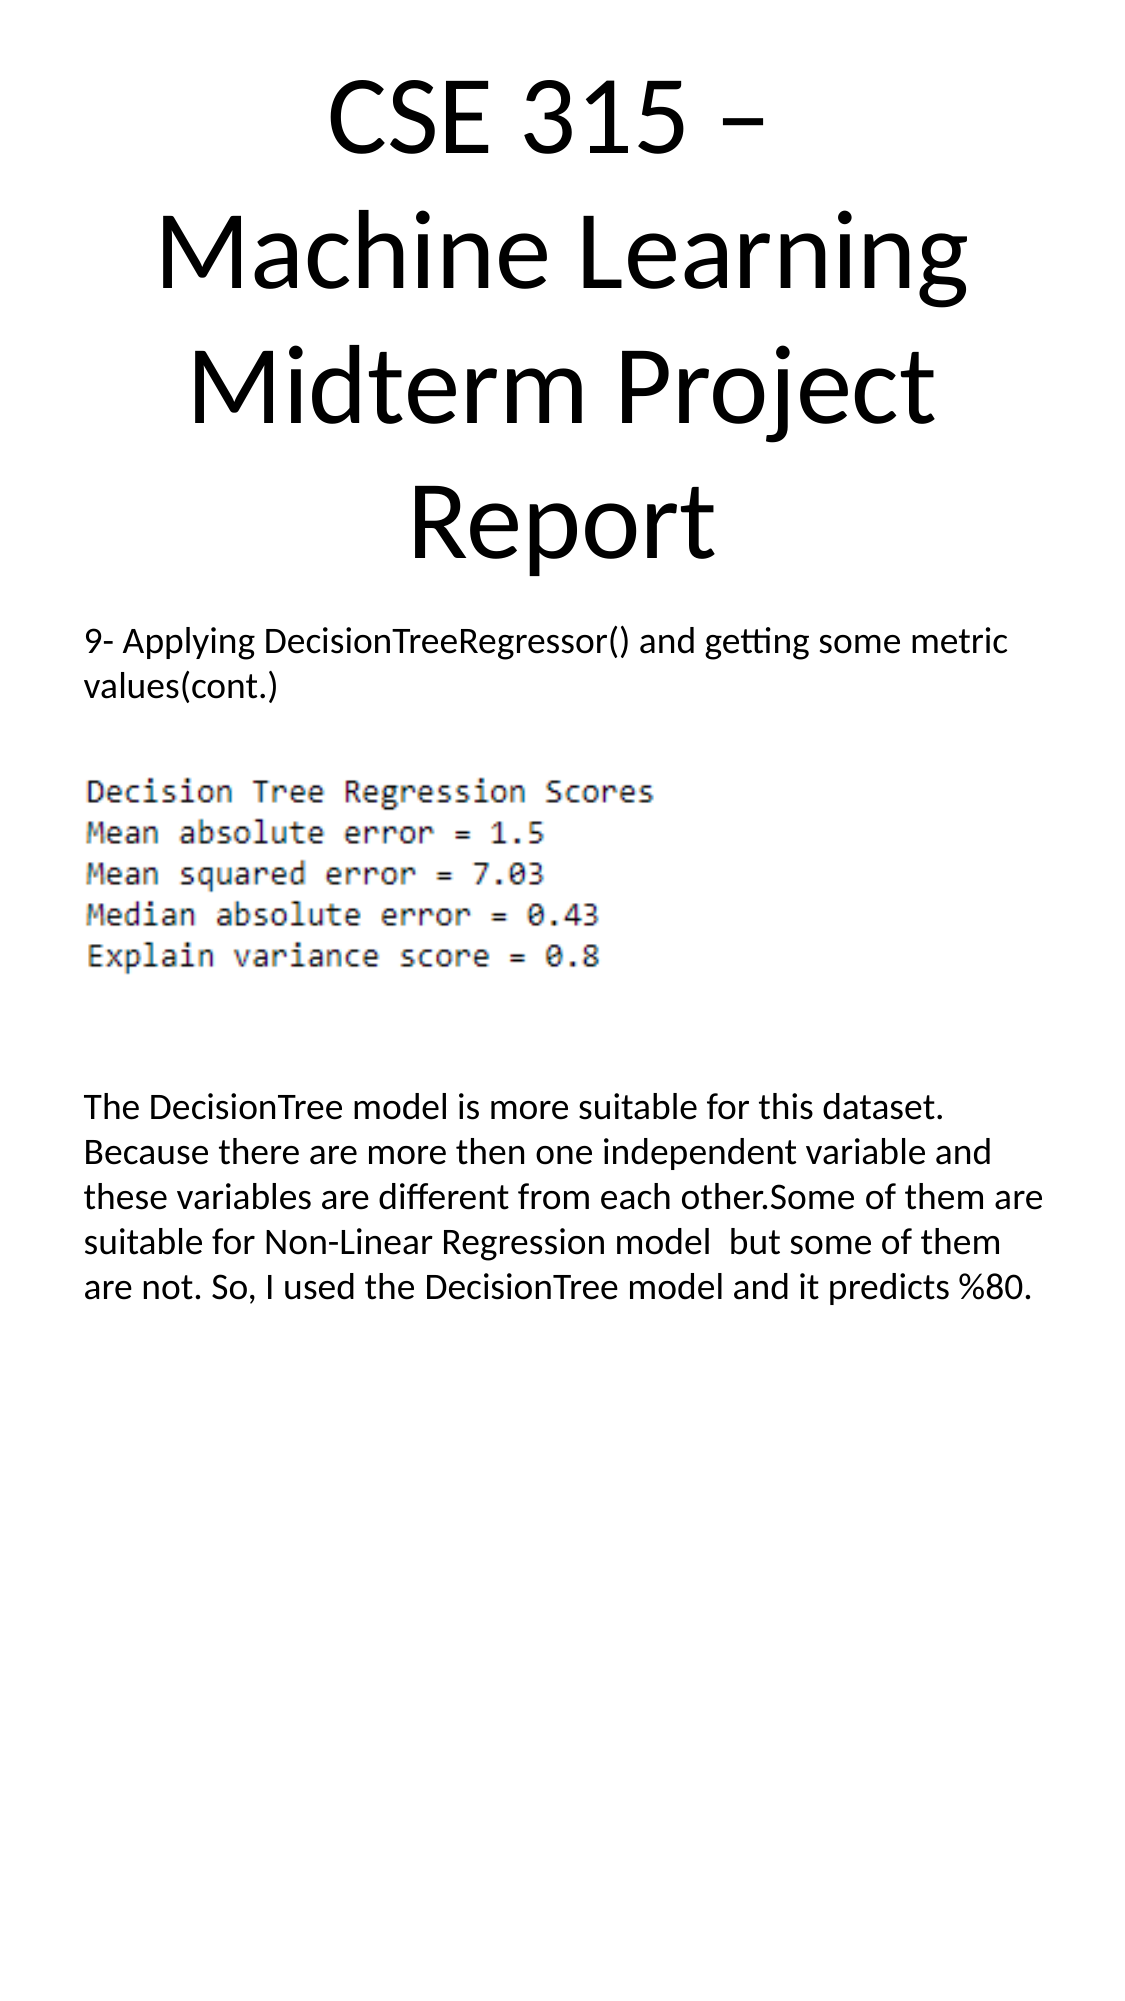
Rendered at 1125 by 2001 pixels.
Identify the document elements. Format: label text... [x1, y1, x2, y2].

text_box CSE 315 – Machine Learning Midterm Project Report [139, 33, 986, 589]
picture [68, 762, 1059, 1001]
text_box The DecisionTree model is more suitable for this dataset. Because there are more then one independent variable and these variables are different from each other.Some of them are suitable for Non-Linear Regression model but some of them are not. So, I used the DecisionTree model and it predicts %80. [68, 1074, 1059, 1315]
text_box 9- Applying DecisionTreeRegressor() and getting some metric values(cont.) [68, 608, 1059, 714]
